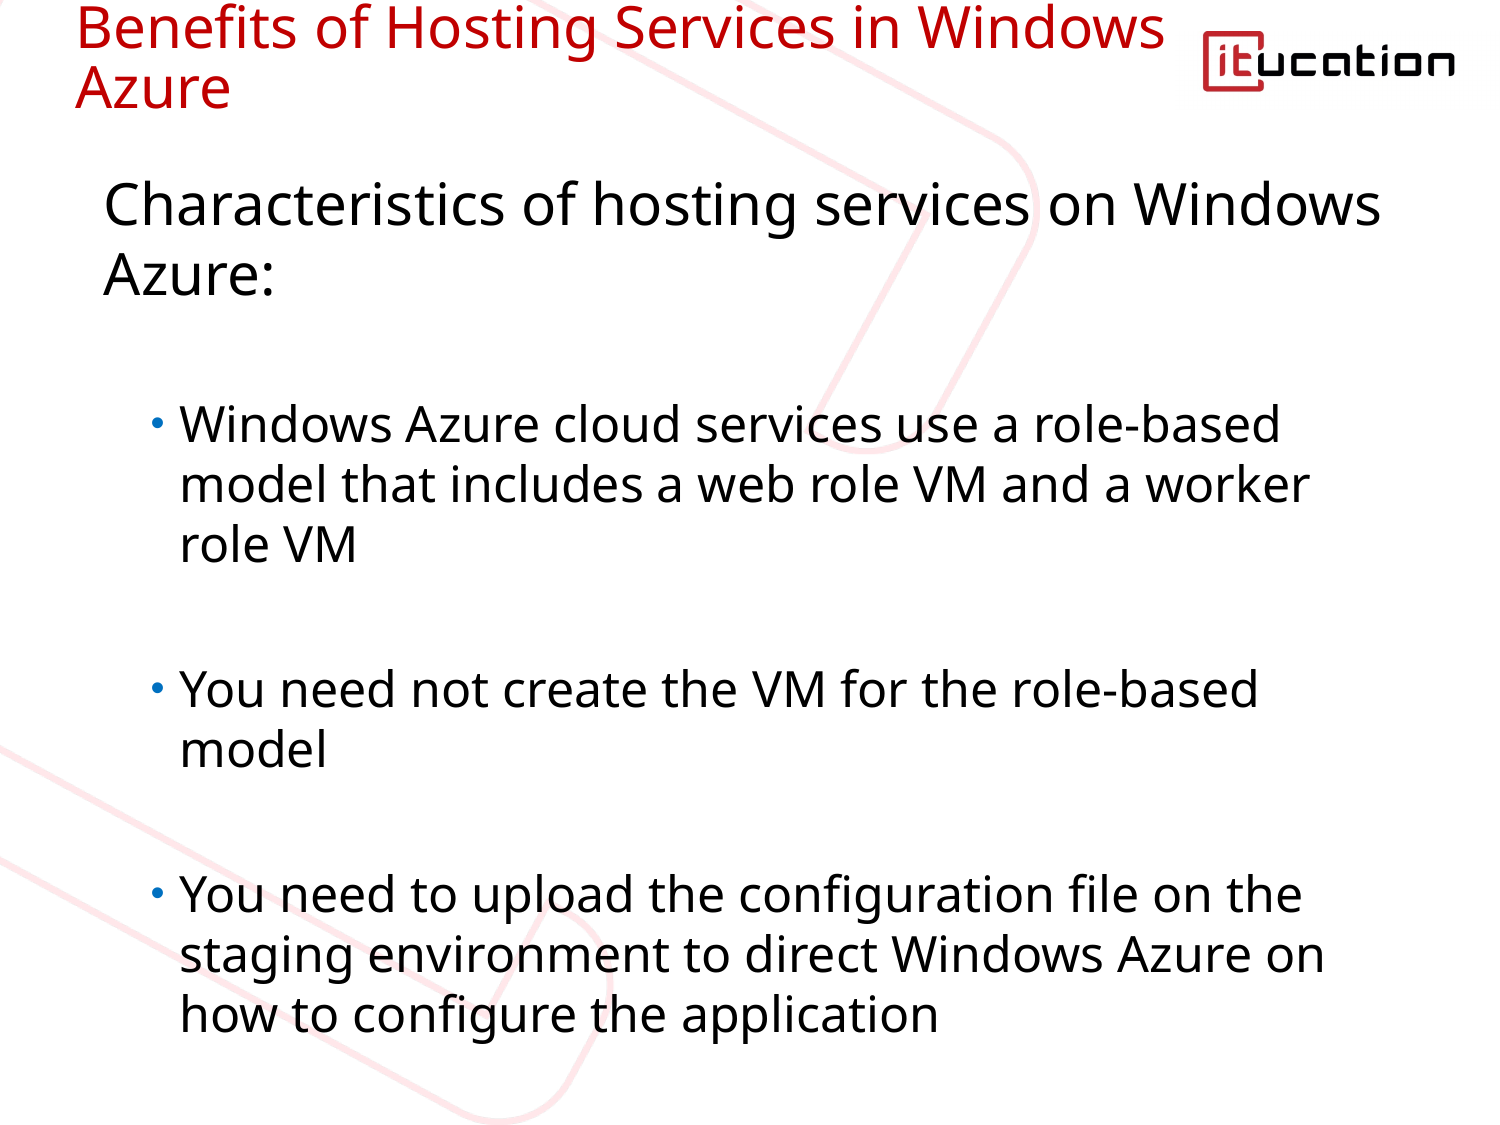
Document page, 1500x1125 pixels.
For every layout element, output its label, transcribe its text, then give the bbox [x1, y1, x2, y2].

title Benefits of Hosting Services in Windows Azure [75, 0, 1186, 122]
text_box Characteristics of hosting services on Windows Azure: Windows Azure cloud services use a role-based model that includes a web role VM and a worker role VM You need not create the VM for the role-based model You need to upload the configuration file on the staging environment to direct Windows Azure on how to configure the application [75, 167, 1408, 1012]
picture [1186, 31, 1500, 110]
